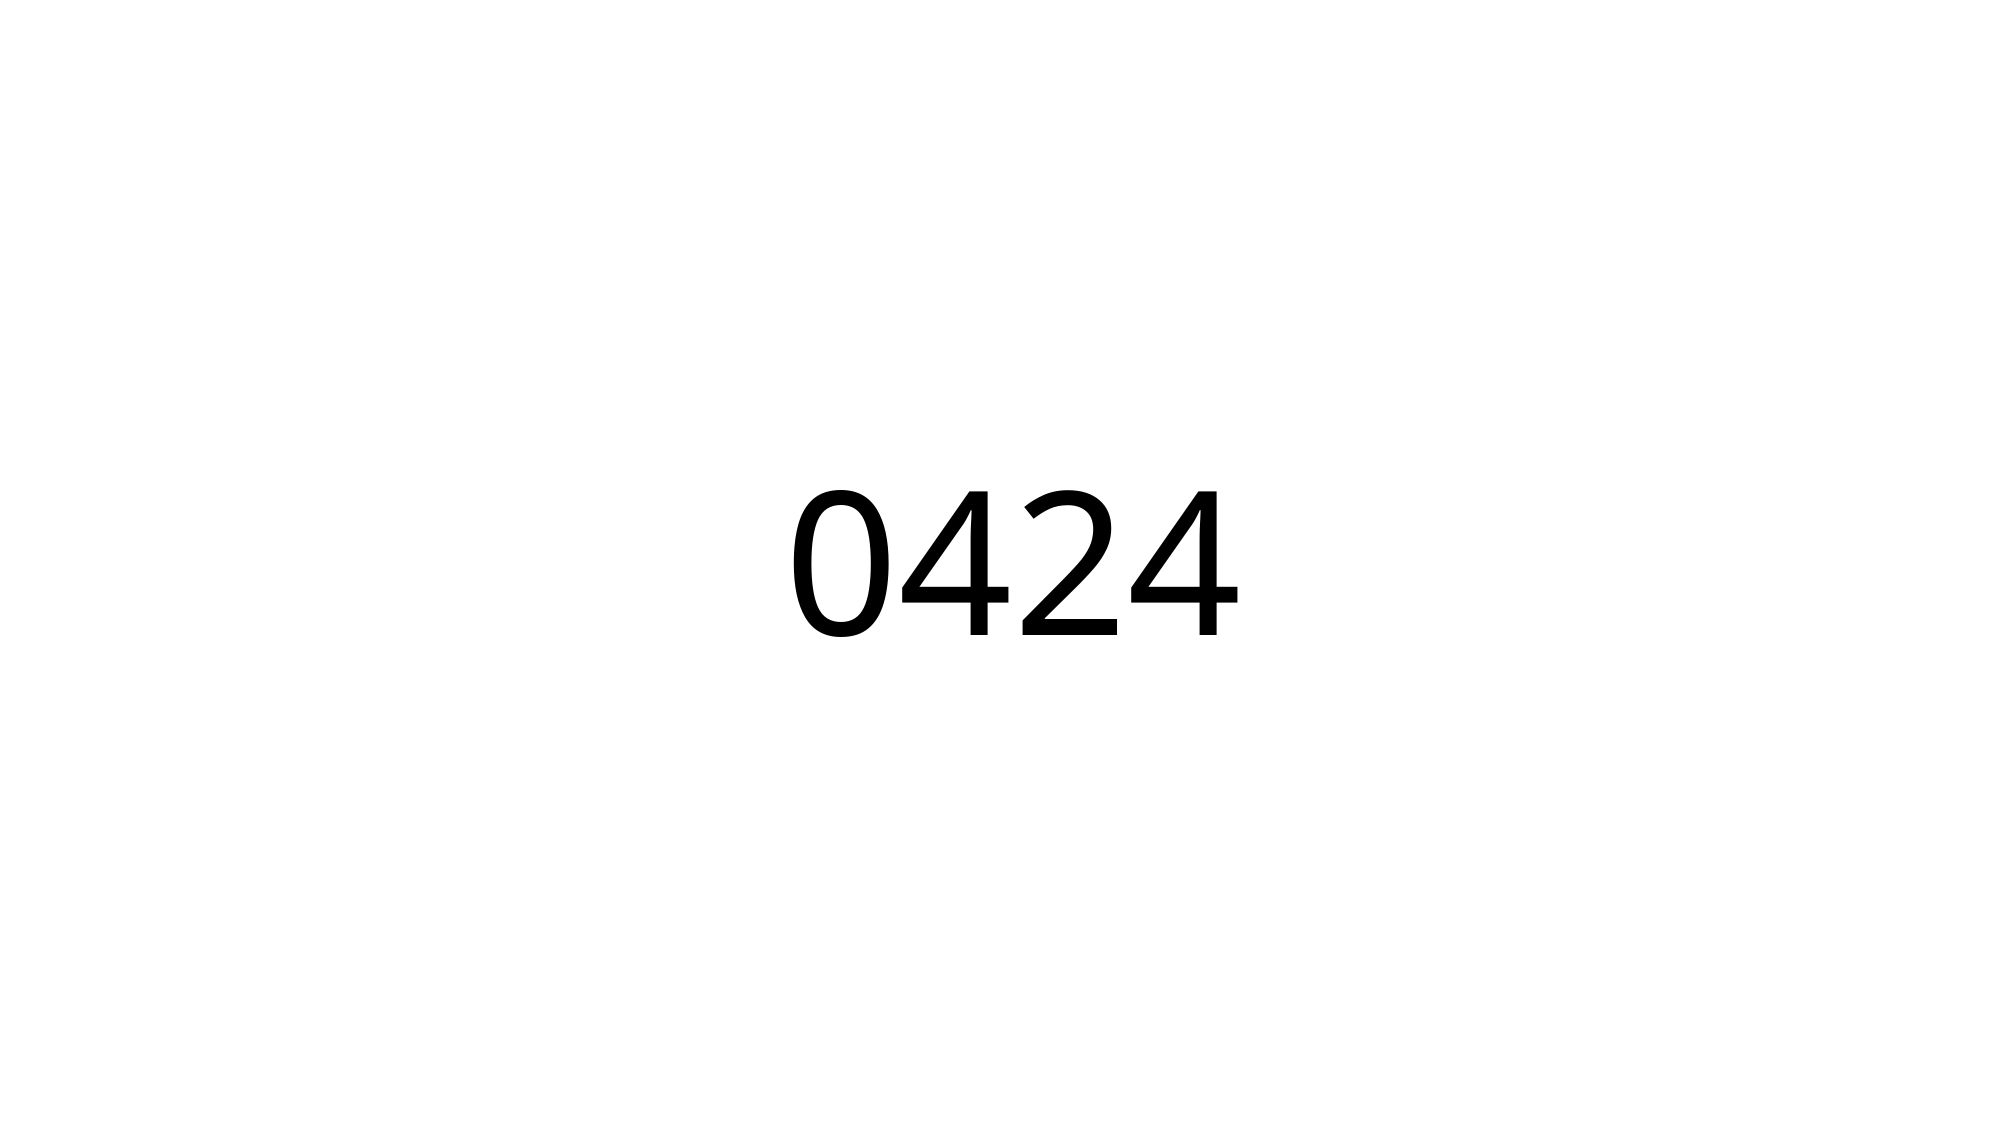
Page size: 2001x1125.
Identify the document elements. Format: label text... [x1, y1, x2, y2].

title 0424 [263, 439, 1764, 686]
